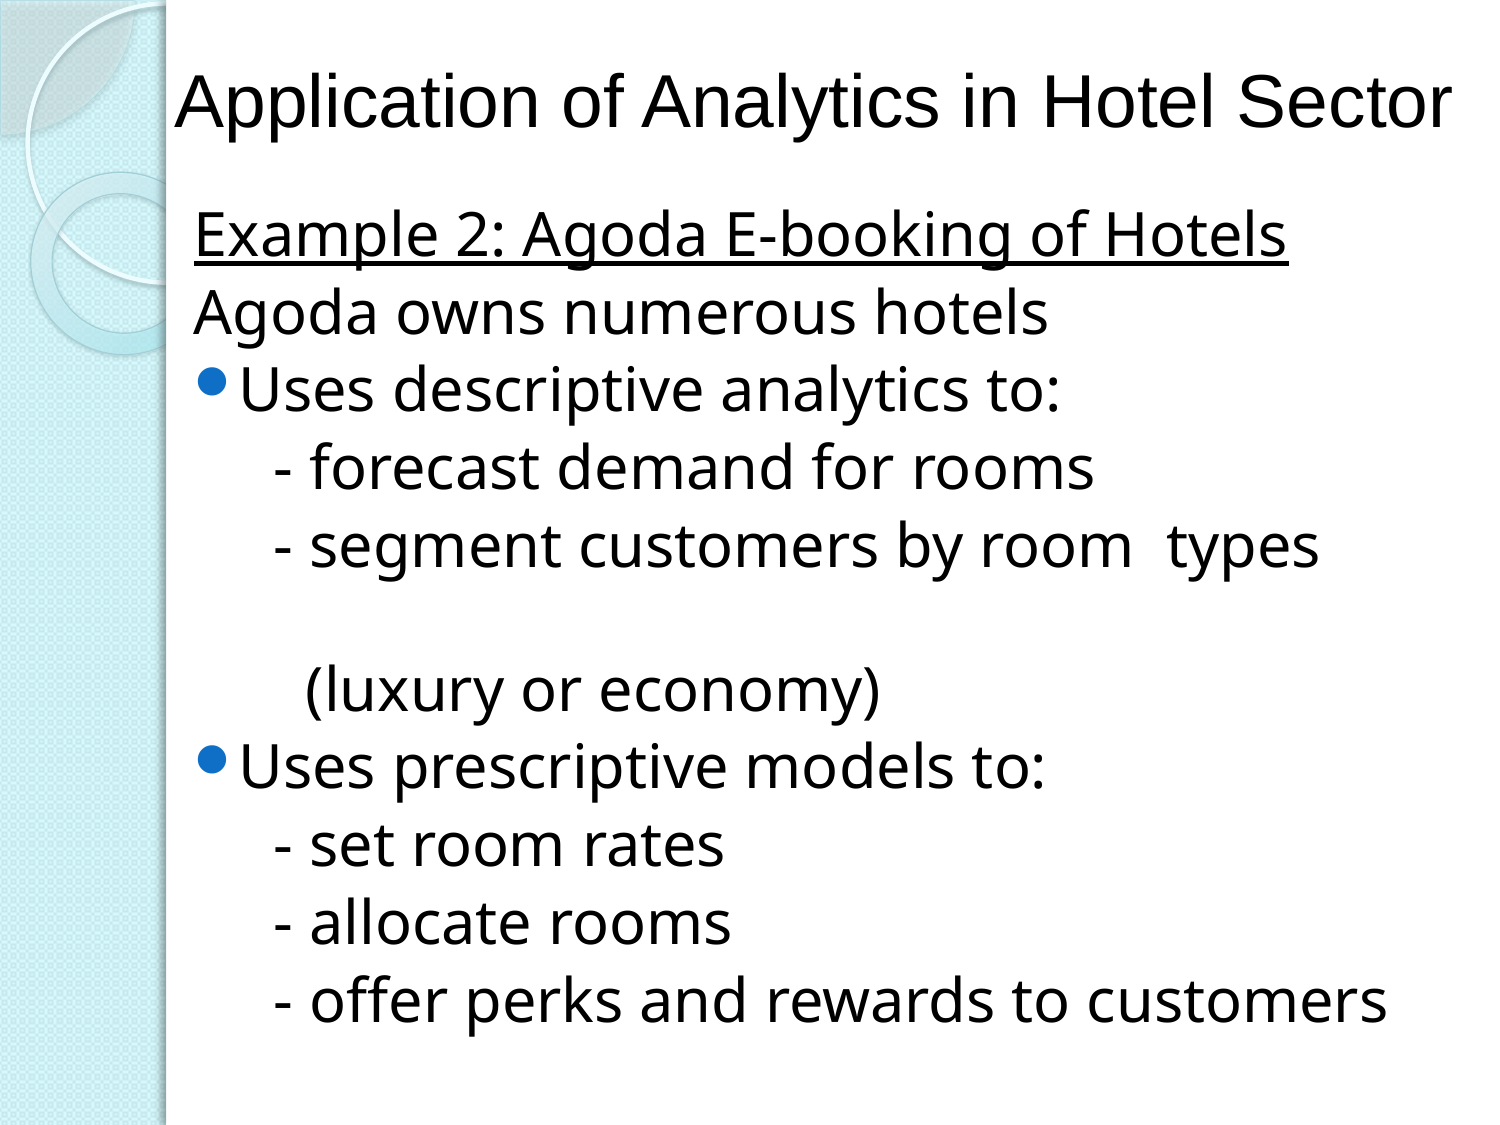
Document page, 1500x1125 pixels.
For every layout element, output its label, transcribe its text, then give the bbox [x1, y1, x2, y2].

list Example 2: Agoda E-booking of Hotels Agoda owns numerous hotels Uses descriptive analytics to: - forecast demand for rooms - segment customers by room types (luxury or economy) Uses prescriptive models to: - set room rates - allocate rooms - offer perks and rewards to customers [162, 196, 1413, 1077]
title Application of Analytics in Hotel Sector [159, 0, 1500, 196]
